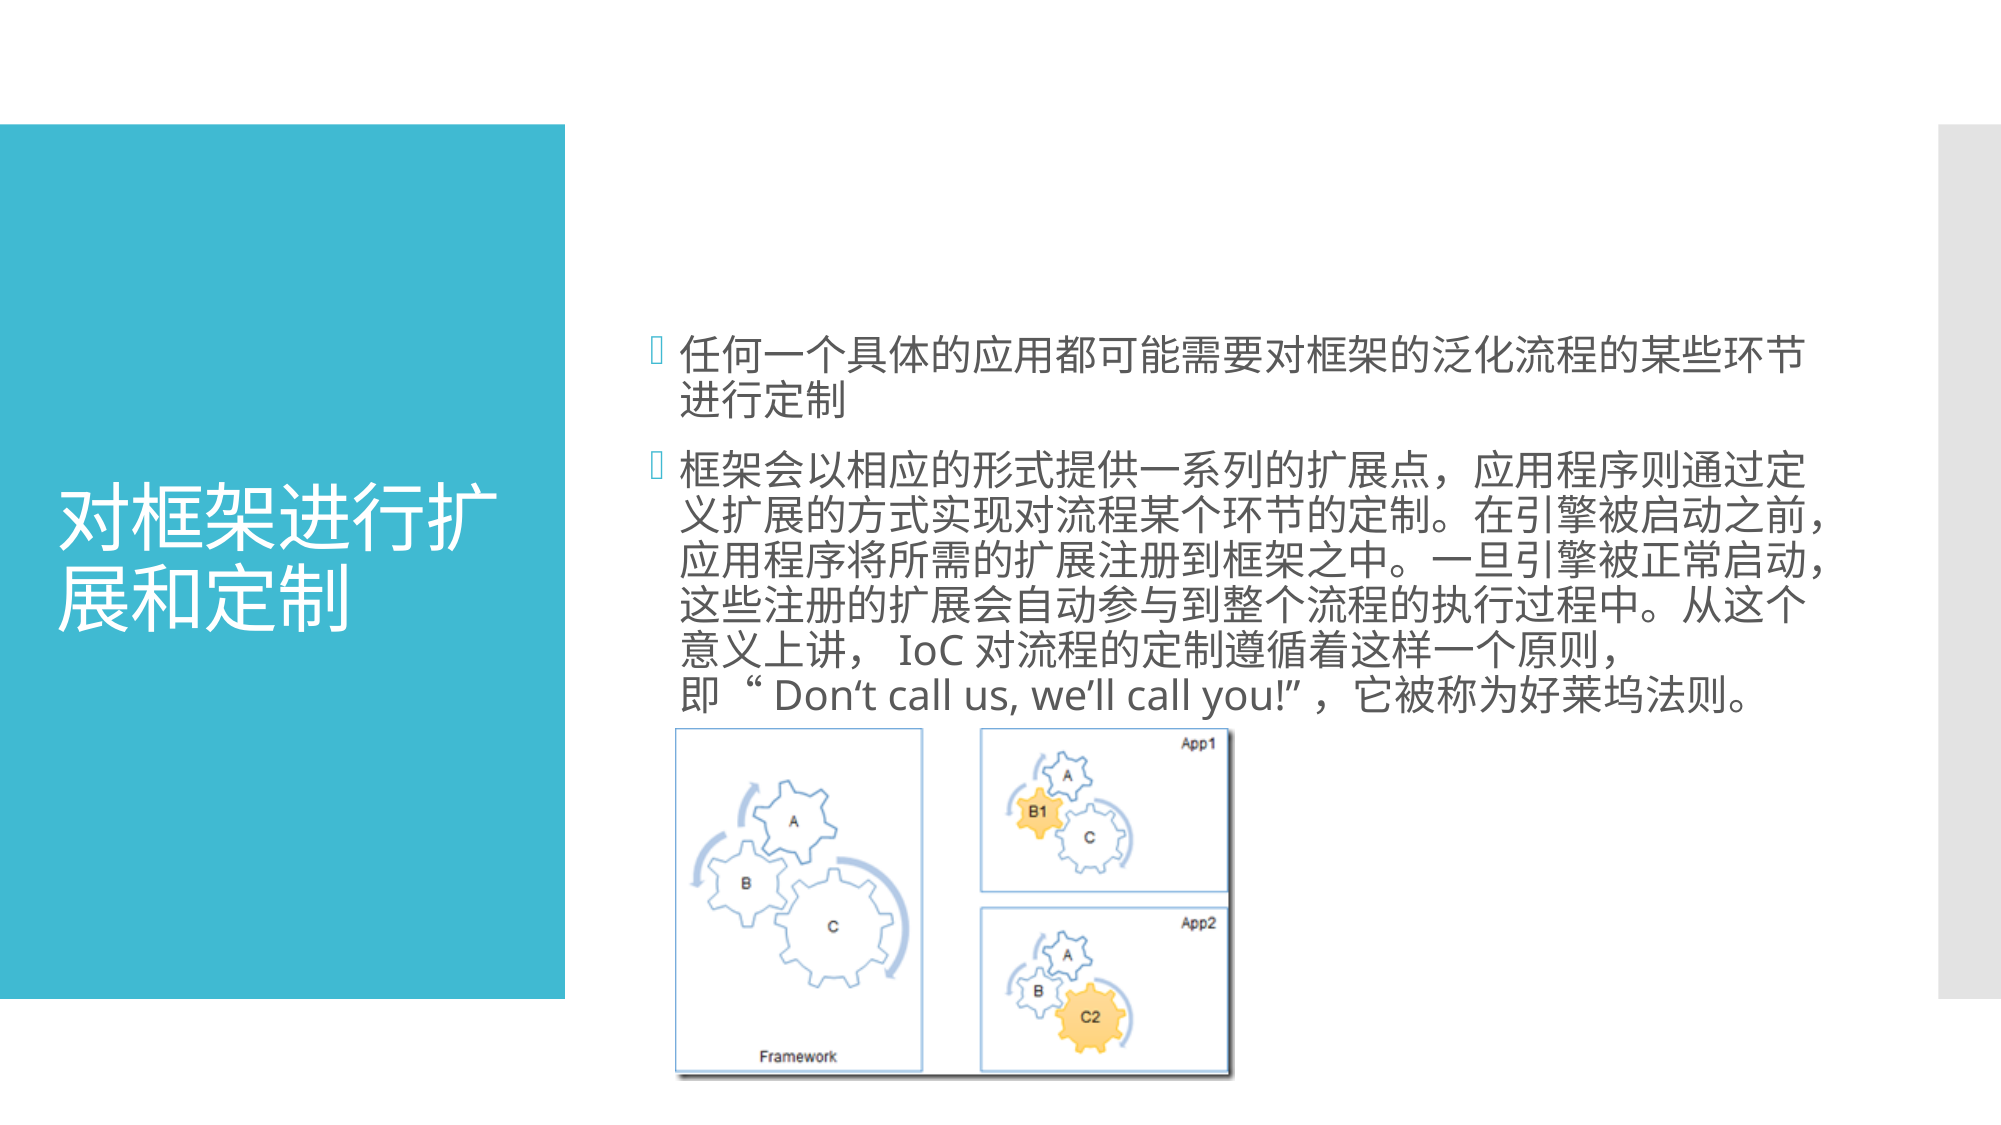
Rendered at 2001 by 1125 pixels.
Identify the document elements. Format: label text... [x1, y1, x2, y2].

list 任何一个具体的应用都可能需要对框架的泛化流程的某些环节进行定制 框架会以相应的形式提供一系列的扩展点，应用程序则通过定义扩展的方式实现对流程某个环节的定制。在引擎被启动之前，应用程序将所需的扩展注册到框架之中。一旦引擎被正常启动，这些注册的扩展会自动参与到整个流程的执行过程中。从这个意义上讲，IoC对流程的定制遵循着这样一个原则，即“Don‘t call us, we’ll call you!”，它被称为好莱坞法则。 [634, 141, 1835, 982]
title 对框架进行扩展和定制 [41, 184, 525, 940]
picture [675, 728, 1235, 1081]
